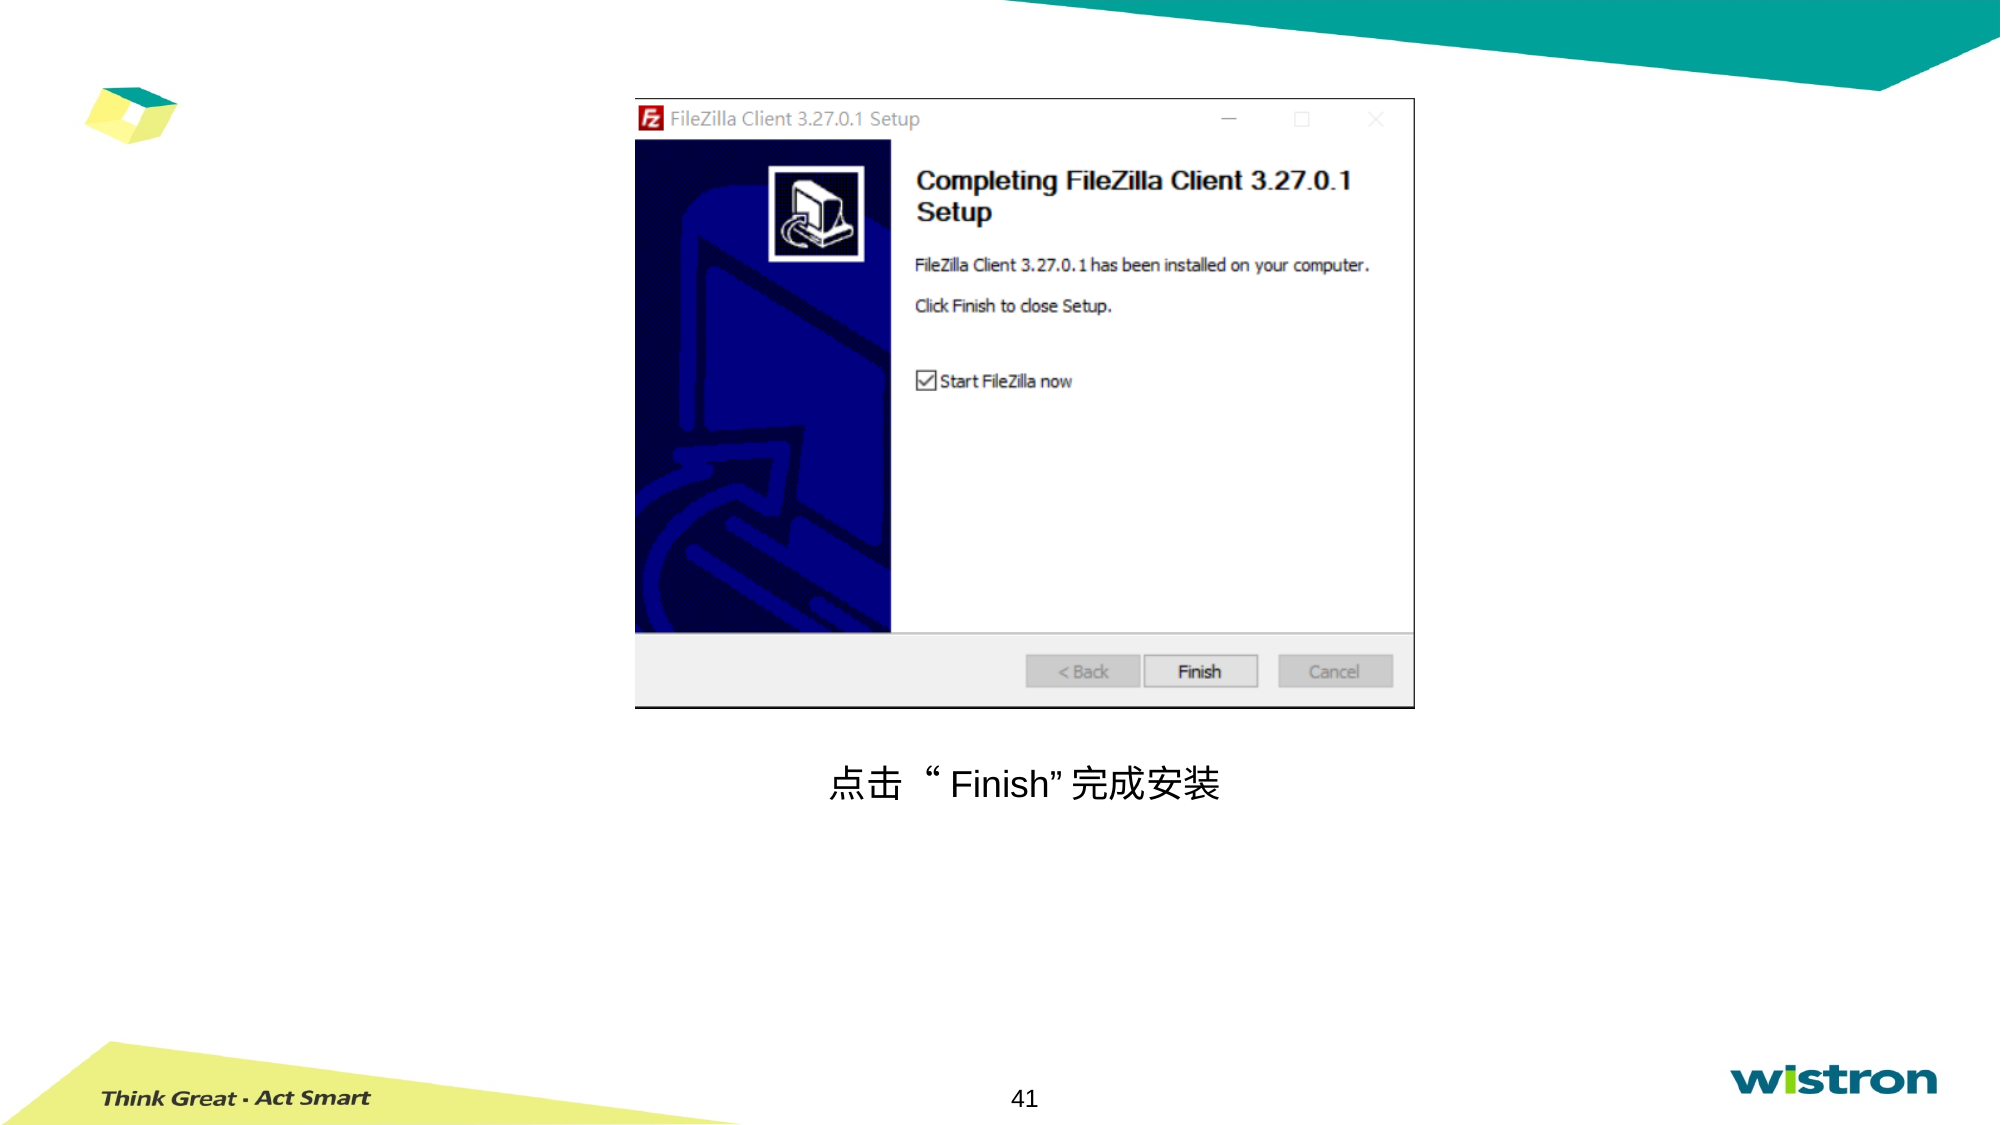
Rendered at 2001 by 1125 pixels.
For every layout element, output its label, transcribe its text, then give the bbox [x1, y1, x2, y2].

text_box 点击“Finish”完成安装 [813, 752, 1237, 813]
slide_number 41 [966, 1074, 1084, 1125]
picture [0, 0, 2000, 1125]
